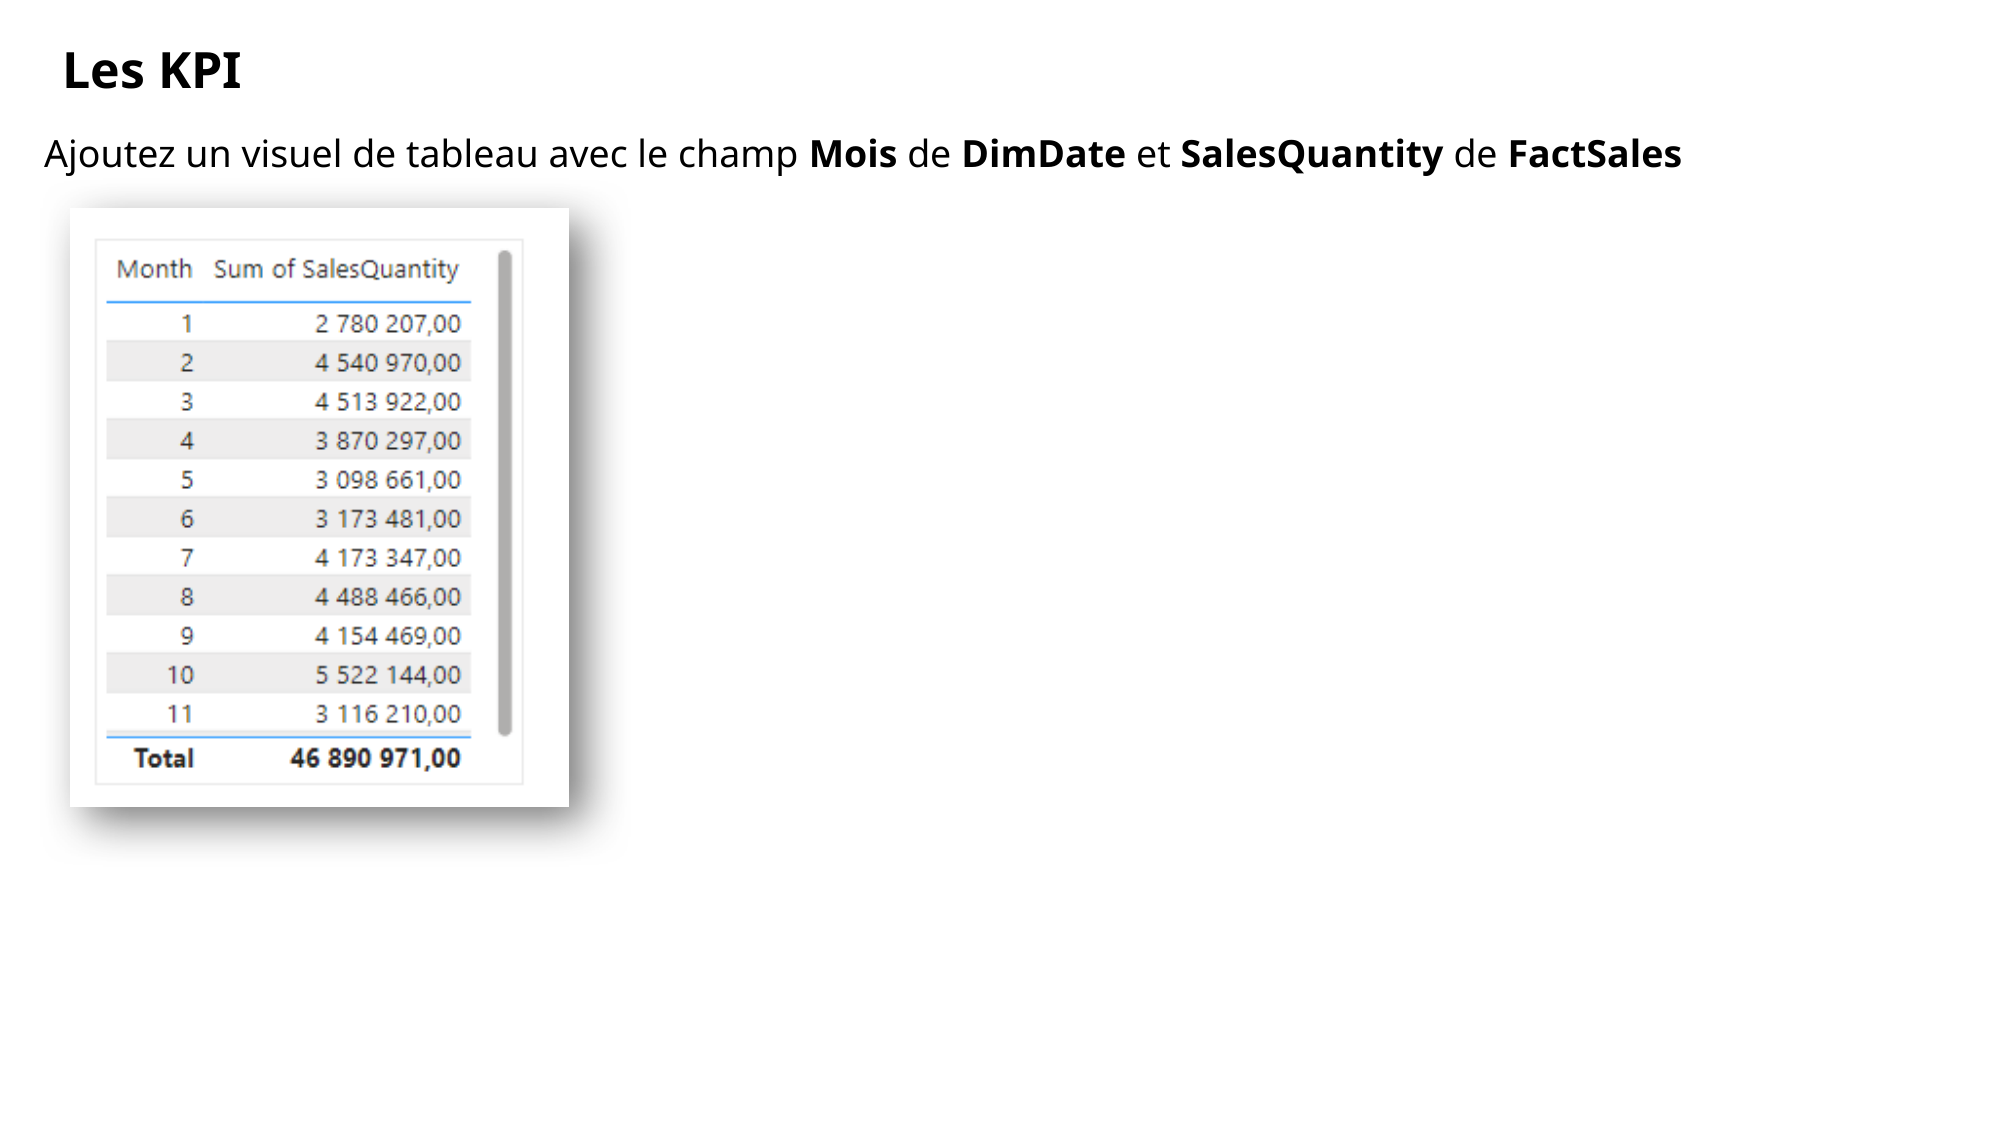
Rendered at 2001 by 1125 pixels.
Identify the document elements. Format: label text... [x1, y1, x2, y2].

text_box Les KPI [48, 31, 258, 107]
text_box Ajoutez un visuel de tableau avec le champ Mois de DimDate et SalesQuantity de FactSales [29, 123, 1698, 183]
picture [70, 208, 569, 807]
